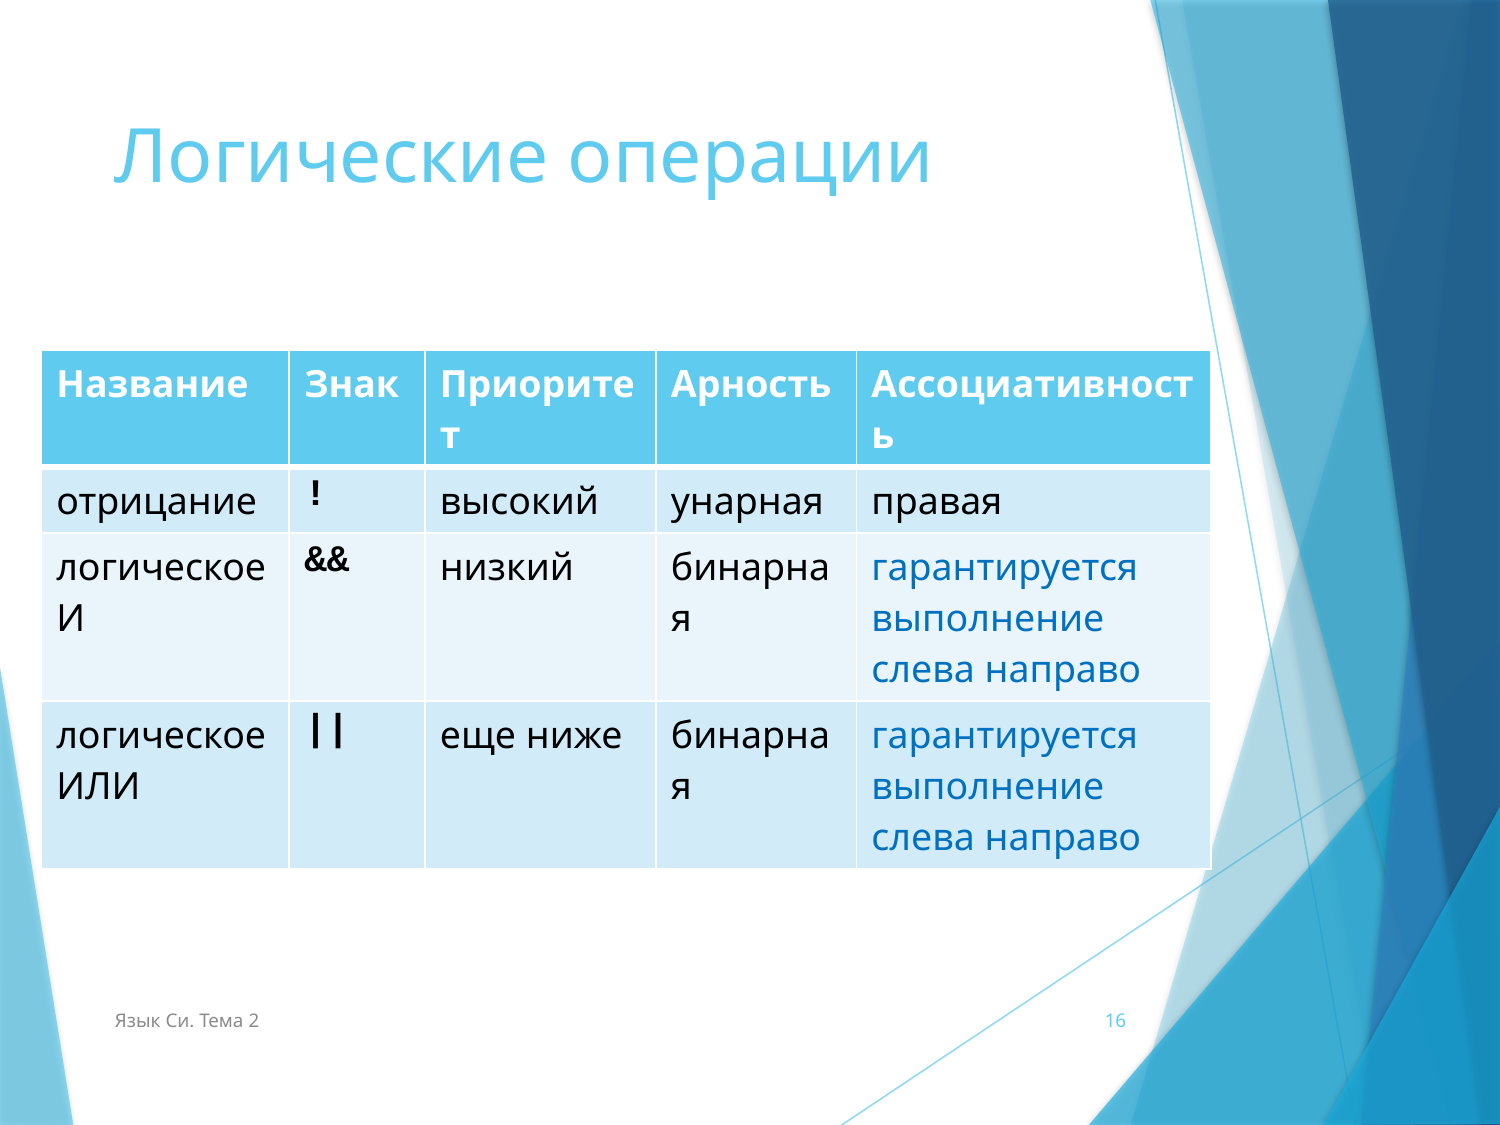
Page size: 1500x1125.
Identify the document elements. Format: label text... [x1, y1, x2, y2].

table_cell && [290, 534, 424, 700]
table_cell || [290, 702, 424, 868]
table_cell правая [857, 470, 1210, 532]
table_cell еще ниже [426, 702, 655, 868]
table_header Знак [290, 351, 424, 464]
table_header Название [42, 351, 288, 464]
table_cell гарантируется выполнение слева направо [857, 702, 1210, 868]
table_cell отрицание [42, 470, 288, 532]
title Логические операции [99, 99, 1142, 317]
table_cell логическое И [42, 534, 288, 700]
table_header Арность [657, 351, 856, 464]
table_cell гарантируется выполнение слева направо [857, 534, 1210, 700]
slide_number 16 [1057, 991, 1142, 1051]
table_cell высокий [426, 470, 655, 532]
table_cell низкий [426, 534, 655, 700]
table_cell логическое ИЛИ [42, 702, 288, 868]
table_header Ассоциативность [857, 351, 1210, 464]
table_cell бинарная [657, 702, 856, 868]
table_cell ! [290, 470, 424, 532]
footer Язык Си. Тема 2 [99, 991, 859, 1051]
table_cell унарная [657, 470, 856, 532]
table_cell бинарная [657, 534, 856, 700]
table_header Приоритет [426, 351, 655, 464]
